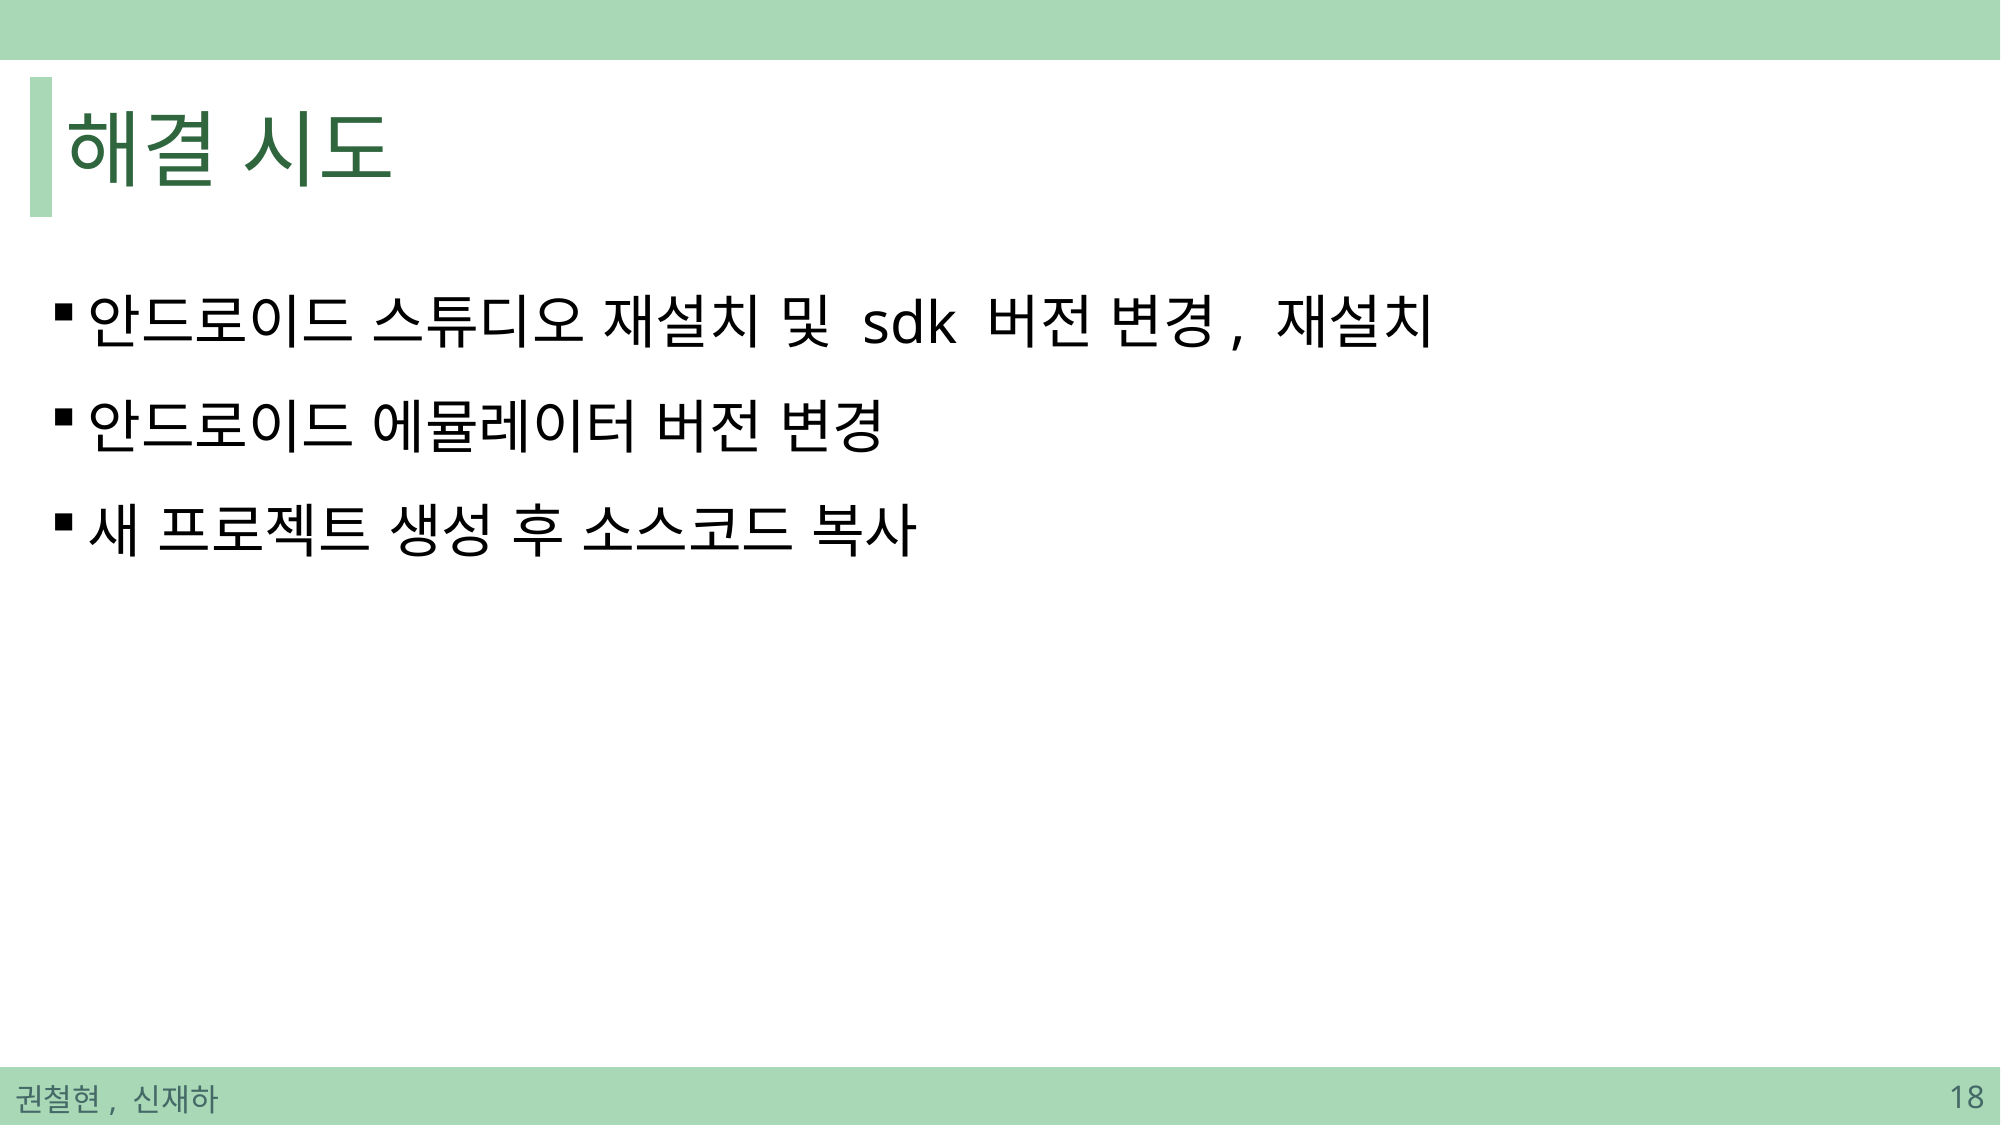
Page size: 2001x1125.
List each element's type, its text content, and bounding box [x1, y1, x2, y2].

slide_number 18 [1550, 1069, 2000, 1125]
slide_number 권철현, 신재하 [0, 1069, 450, 1125]
list 안드로이드 스튜디오 재설치 및 sdk 버전 변경, 재설치 안드로이드 에뮬레이터 버전 변경 새 프로젝트 생성 후 소스코드 복사 [35, 242, 1970, 1040]
title 해결 시도 [50, 78, 1970, 217]
